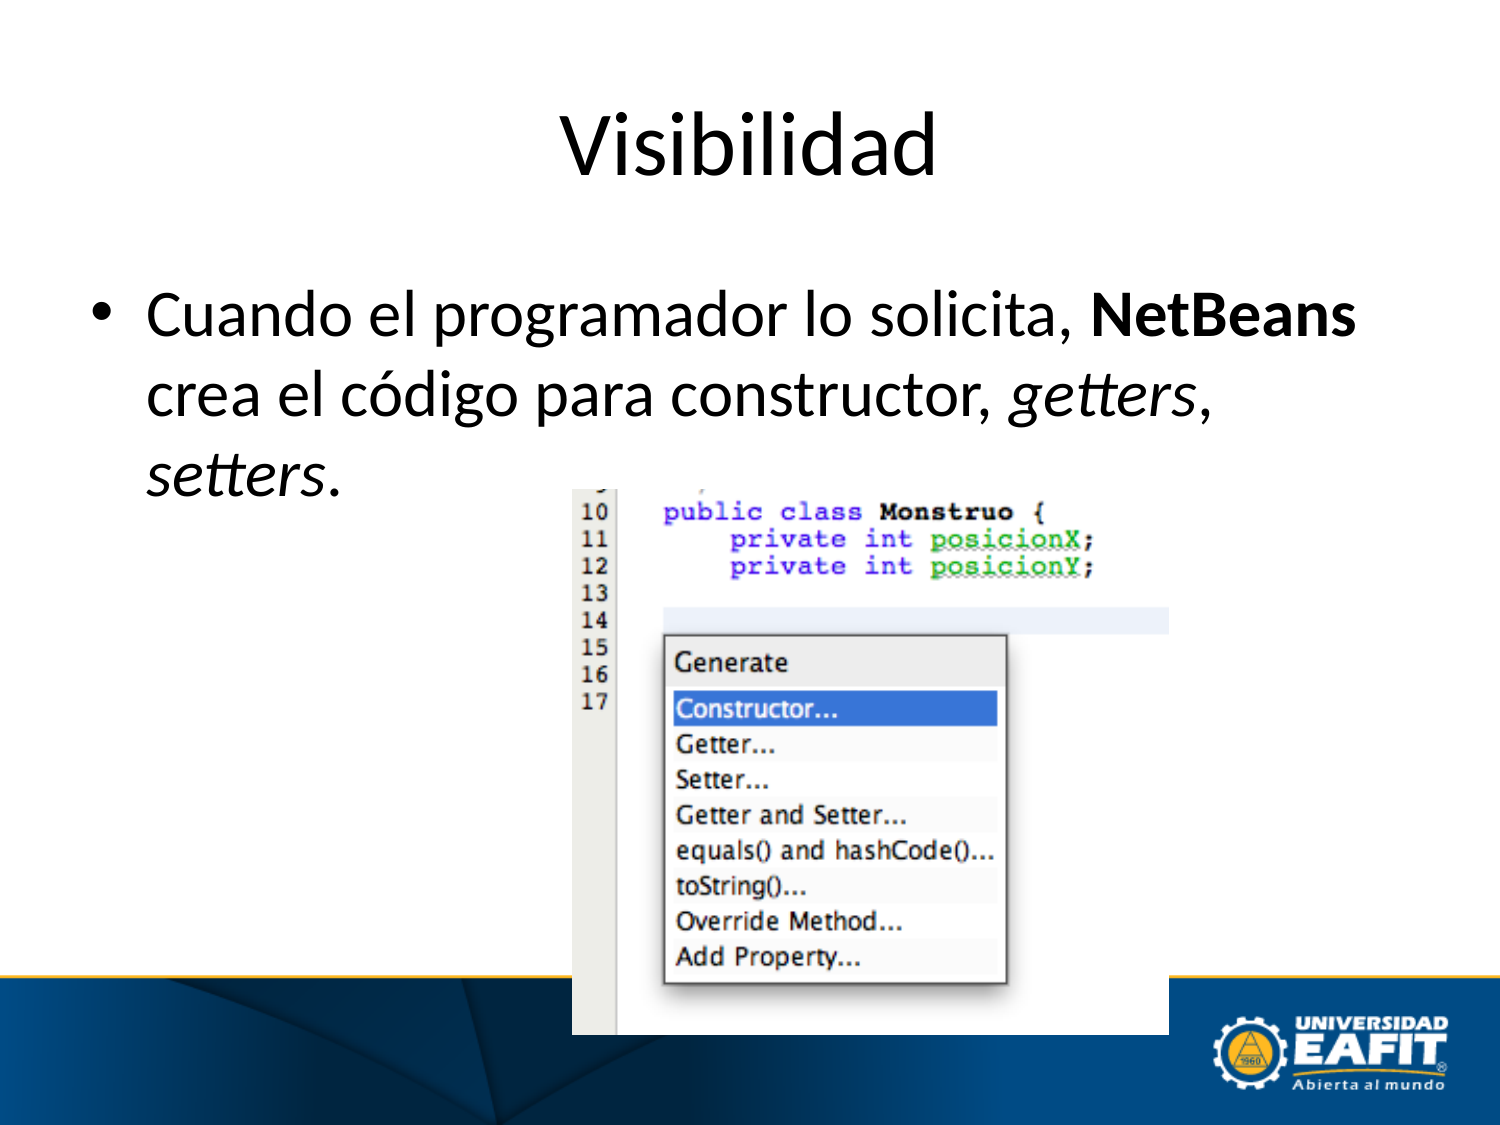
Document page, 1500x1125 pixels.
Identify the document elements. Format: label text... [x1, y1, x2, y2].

title Visibilidad [75, 45, 1425, 233]
list Cuando el programador lo solicita, NetBeans crea el código para constructor, getters, setters. [75, 262, 1425, 1005]
picture [0, 0, 1500, 1125]
